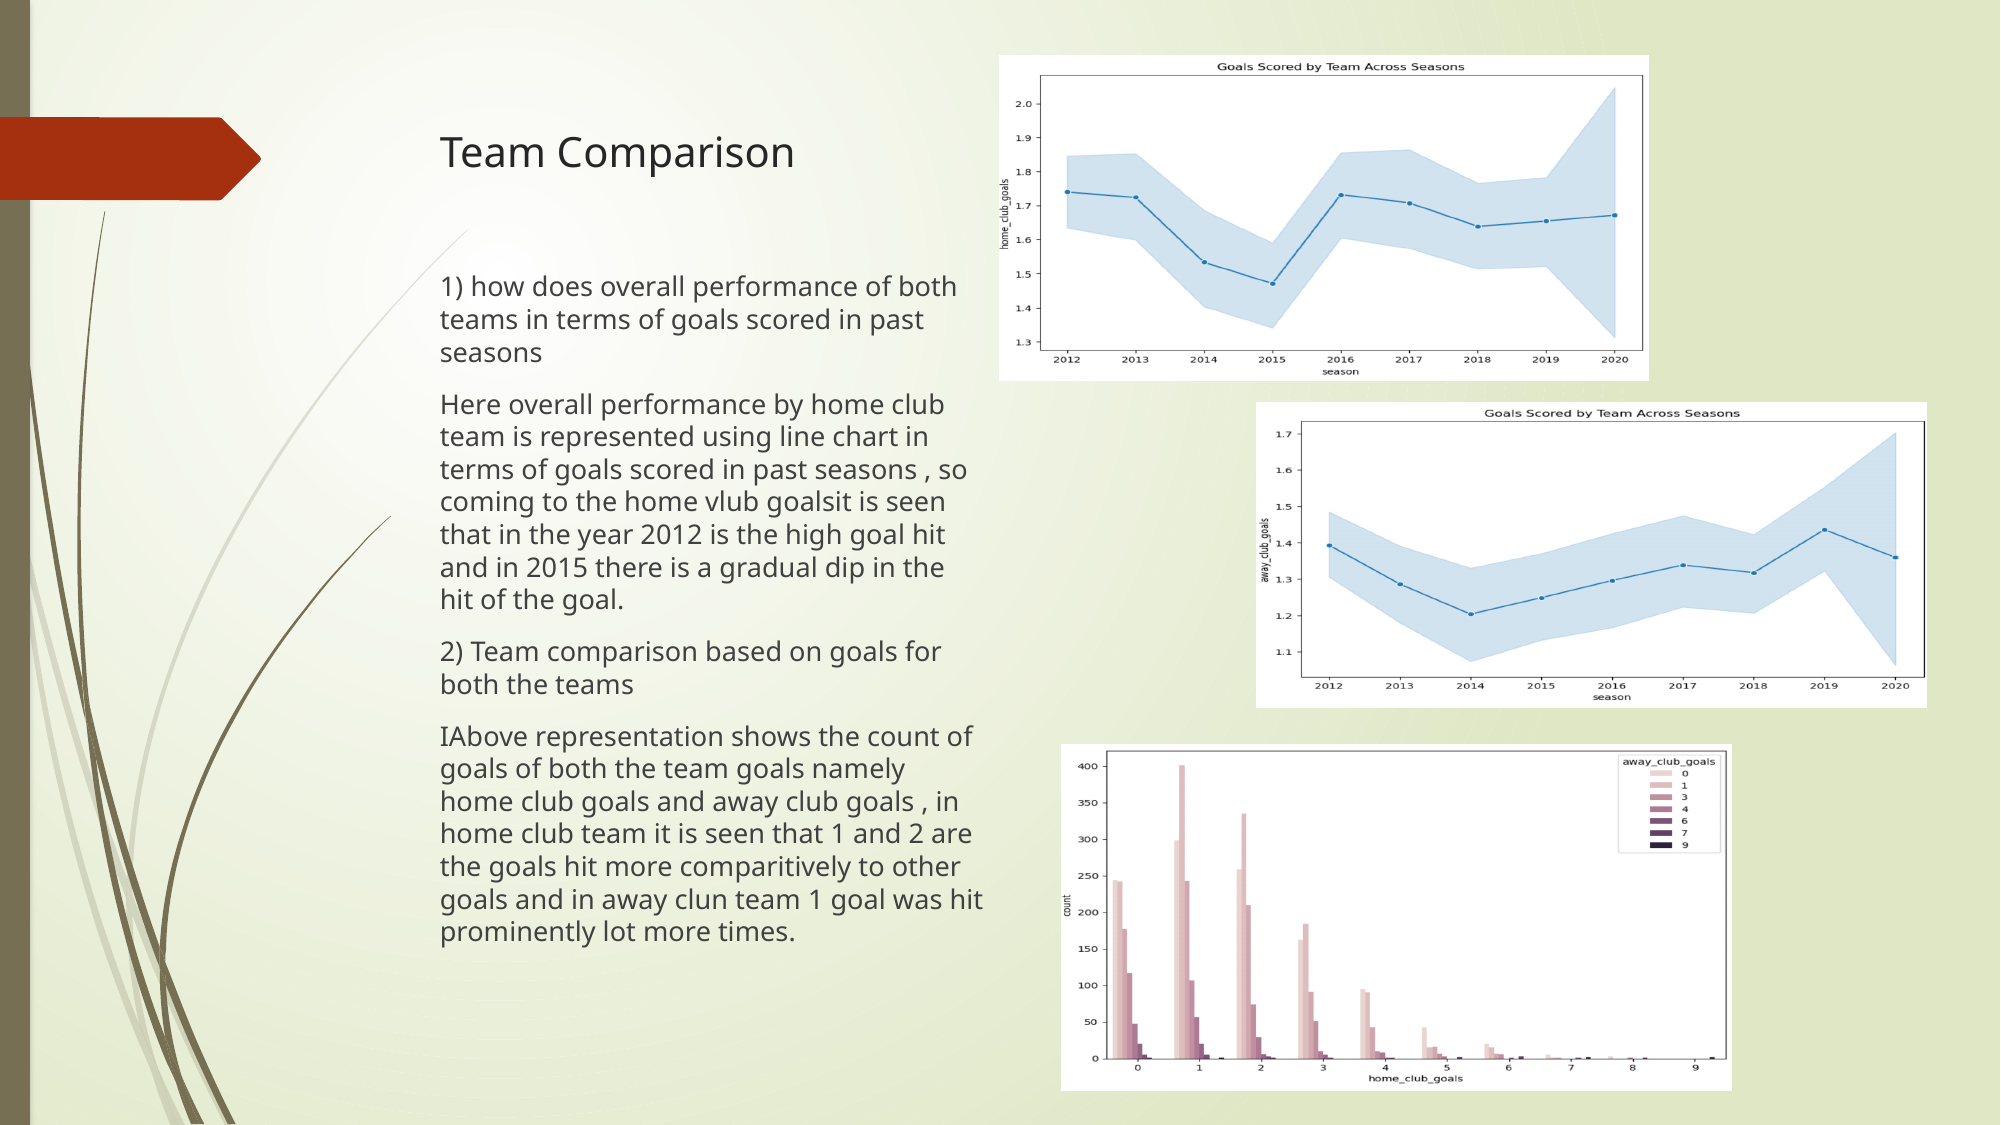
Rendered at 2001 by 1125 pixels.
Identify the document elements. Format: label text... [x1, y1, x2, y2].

picture [1256, 402, 1927, 708]
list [999, 55, 1649, 382]
picture [1061, 743, 1732, 1091]
list 1) how does overall performance of both teams in terms of goals scored in past seasons Here overall performance by home club team is represented using line chart in terms of goals scored in past seasons , so coming to the home vlub goalsit is seen that in the year 2012 is the high goal hit and in 2015 there is a gradual dip in the hit of the goal. 2) Team comparison based on goals for both the teams IAbove representation shows the count of goals of both the team goals namely home club goals and away club goals , in home club team it is seen that 1 and 2 are the goals hit more comparitively to other goals and in away clun team 1 goal was hit prominently lot more times. [424, 262, 1000, 962]
title Team Comparison [424, 73, 994, 234]
